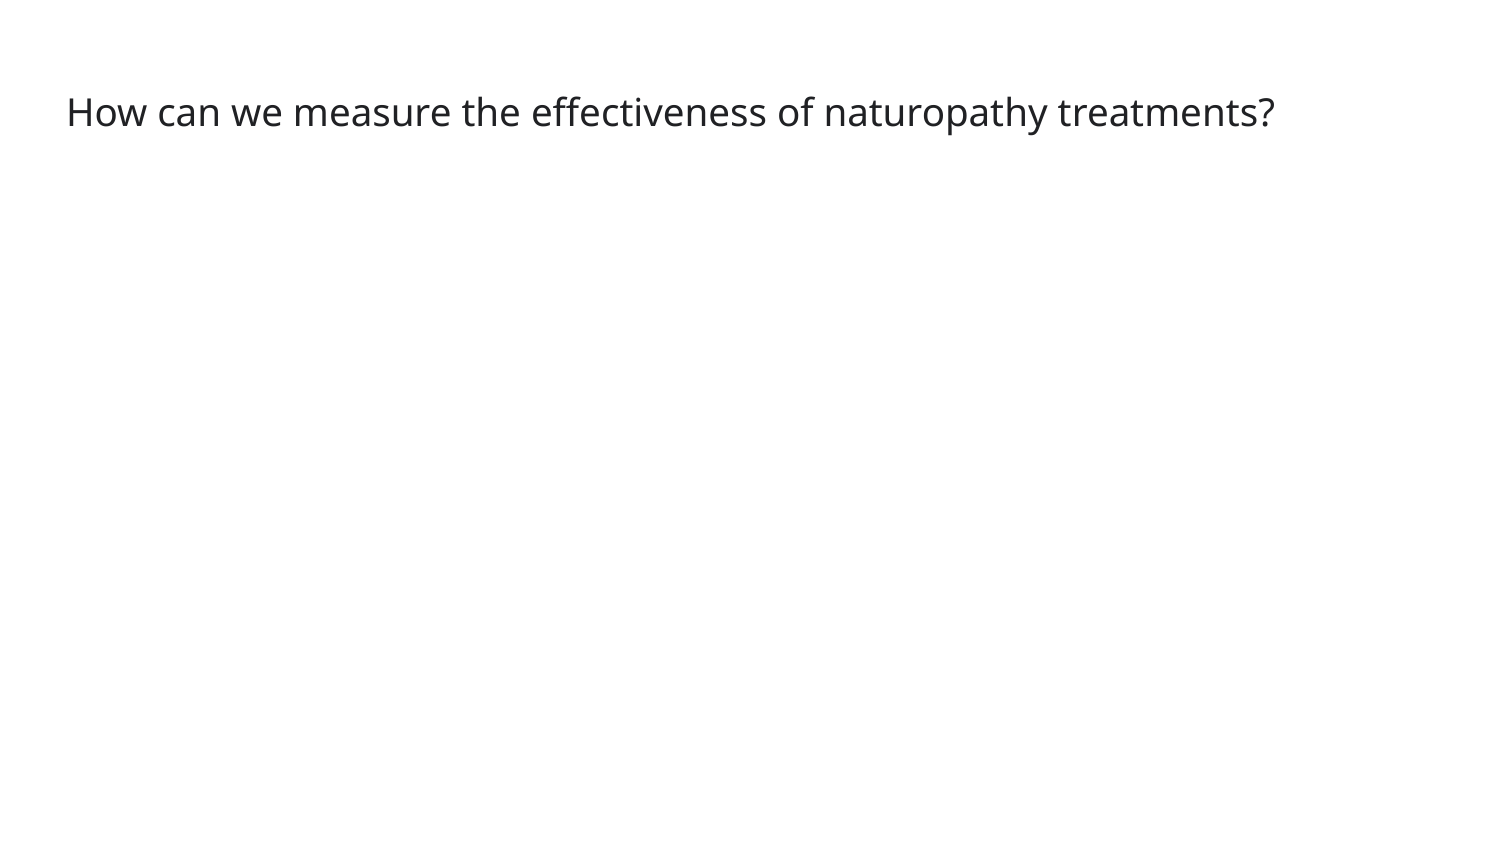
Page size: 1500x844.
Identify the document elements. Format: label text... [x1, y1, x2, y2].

title How can we measure the effectiveness of naturopathy treatments? [51, 72, 1449, 167]
